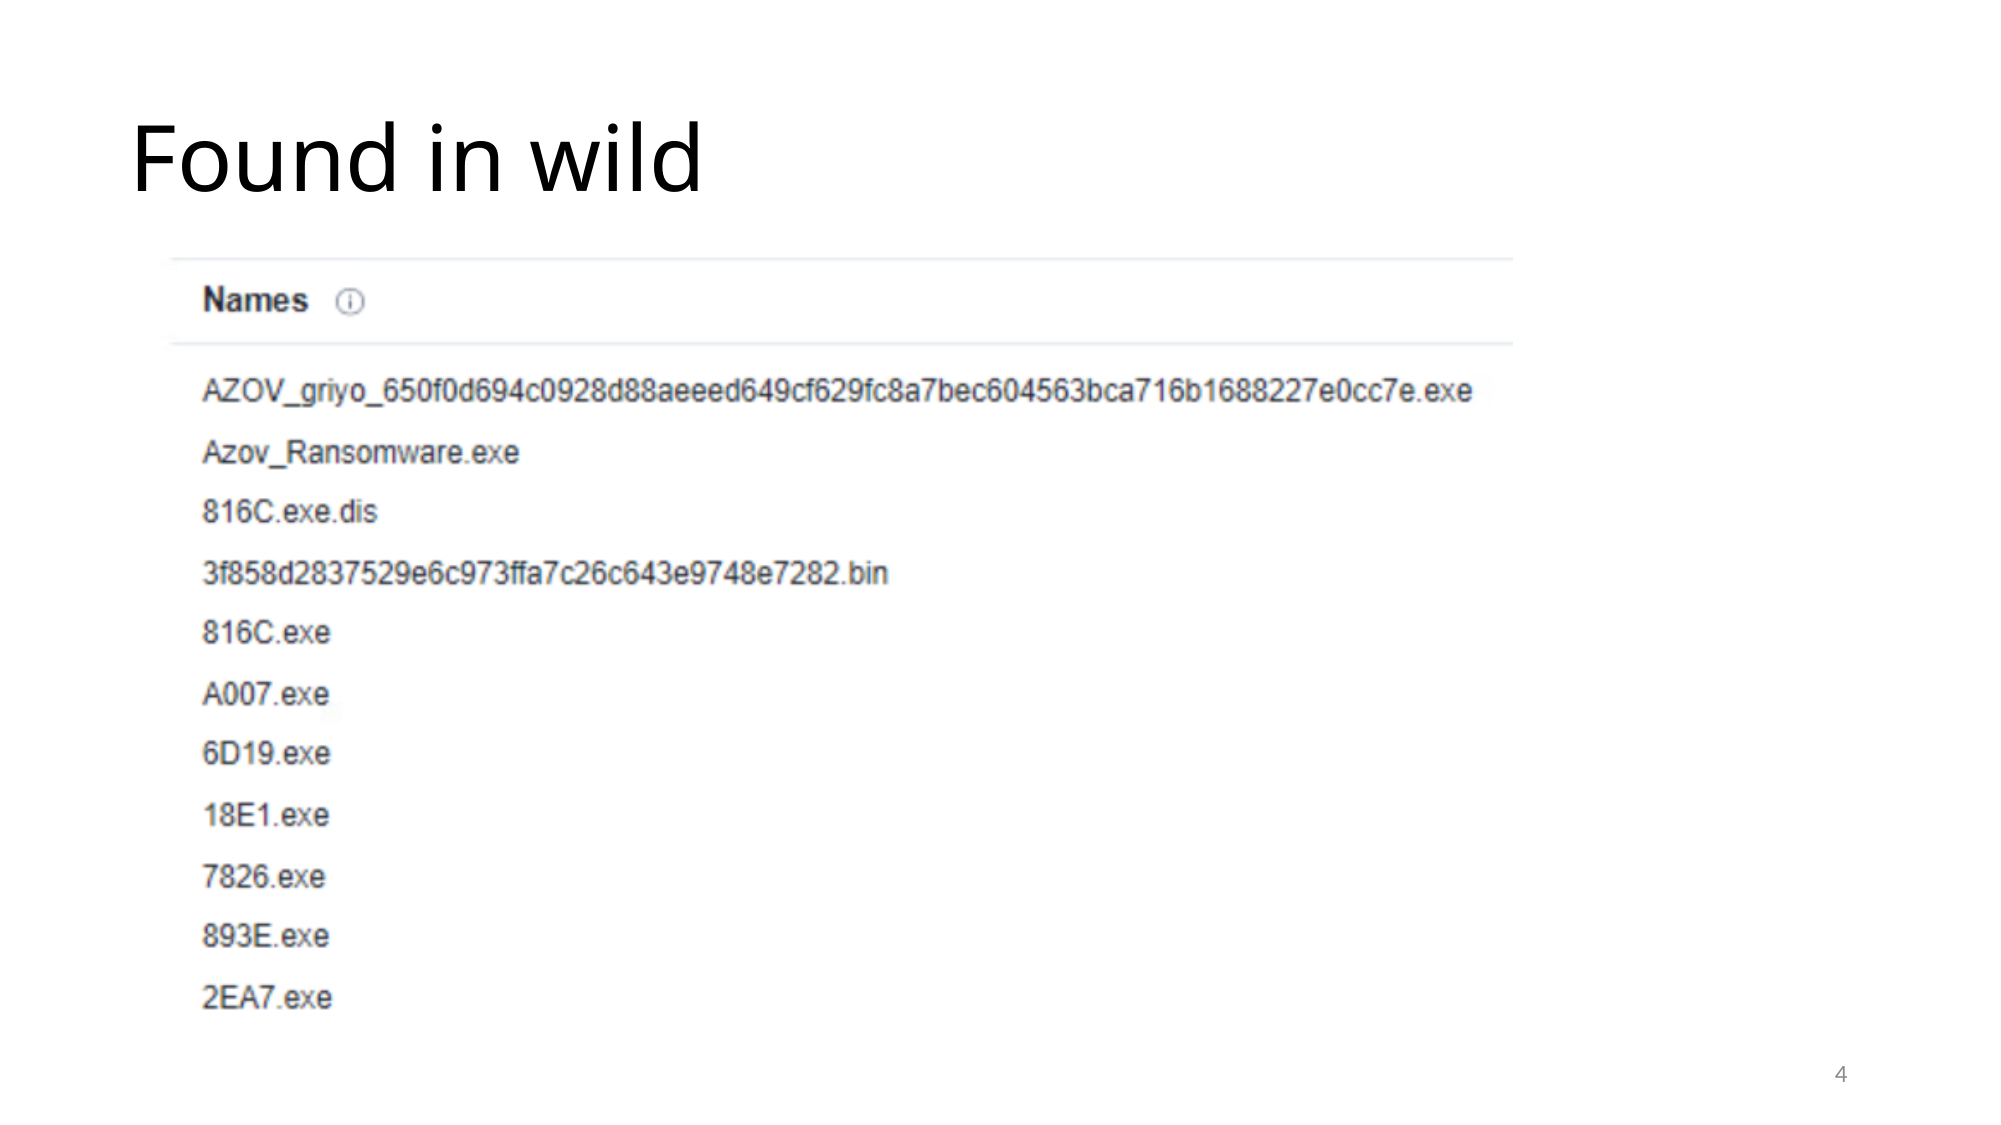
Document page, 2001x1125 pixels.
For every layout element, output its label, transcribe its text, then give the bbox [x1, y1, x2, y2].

slide_number 4 [1412, 1042, 1863, 1103]
title Found in wild [114, 52, 1840, 271]
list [160, 257, 1513, 1056]
